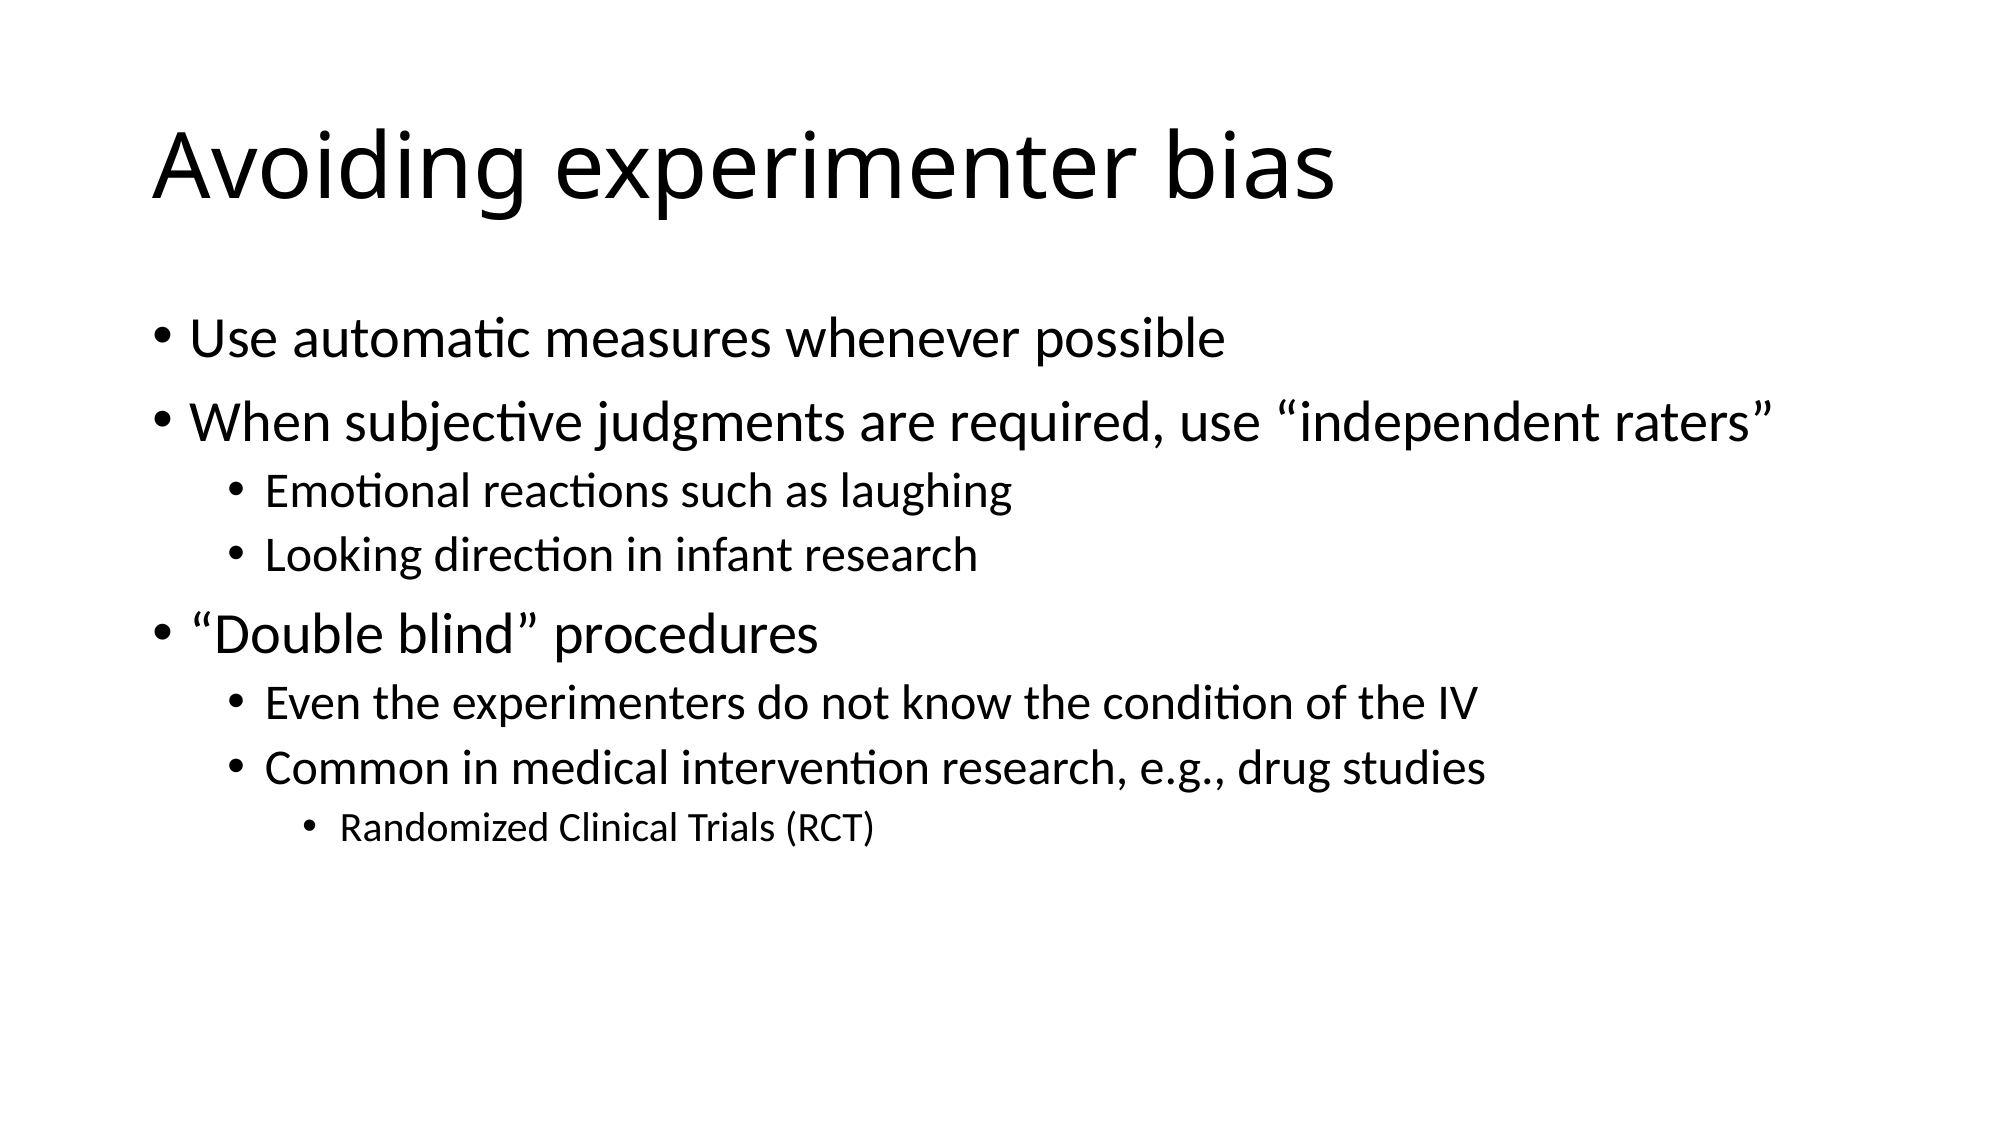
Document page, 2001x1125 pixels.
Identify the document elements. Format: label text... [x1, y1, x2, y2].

list Use automatic measures whenever possible When subjective judgments are required, use “independent raters” Emotional reactions such as laughing Looking direction in infant research “Double blind” procedures Even the experimenters do not know the condition of the IV Common in medical intervention research, e.g., drug studies Randomized Clinical Trials (RCT) [137, 299, 1863, 1014]
title Avoiding experimenter bias [137, 59, 1863, 278]
